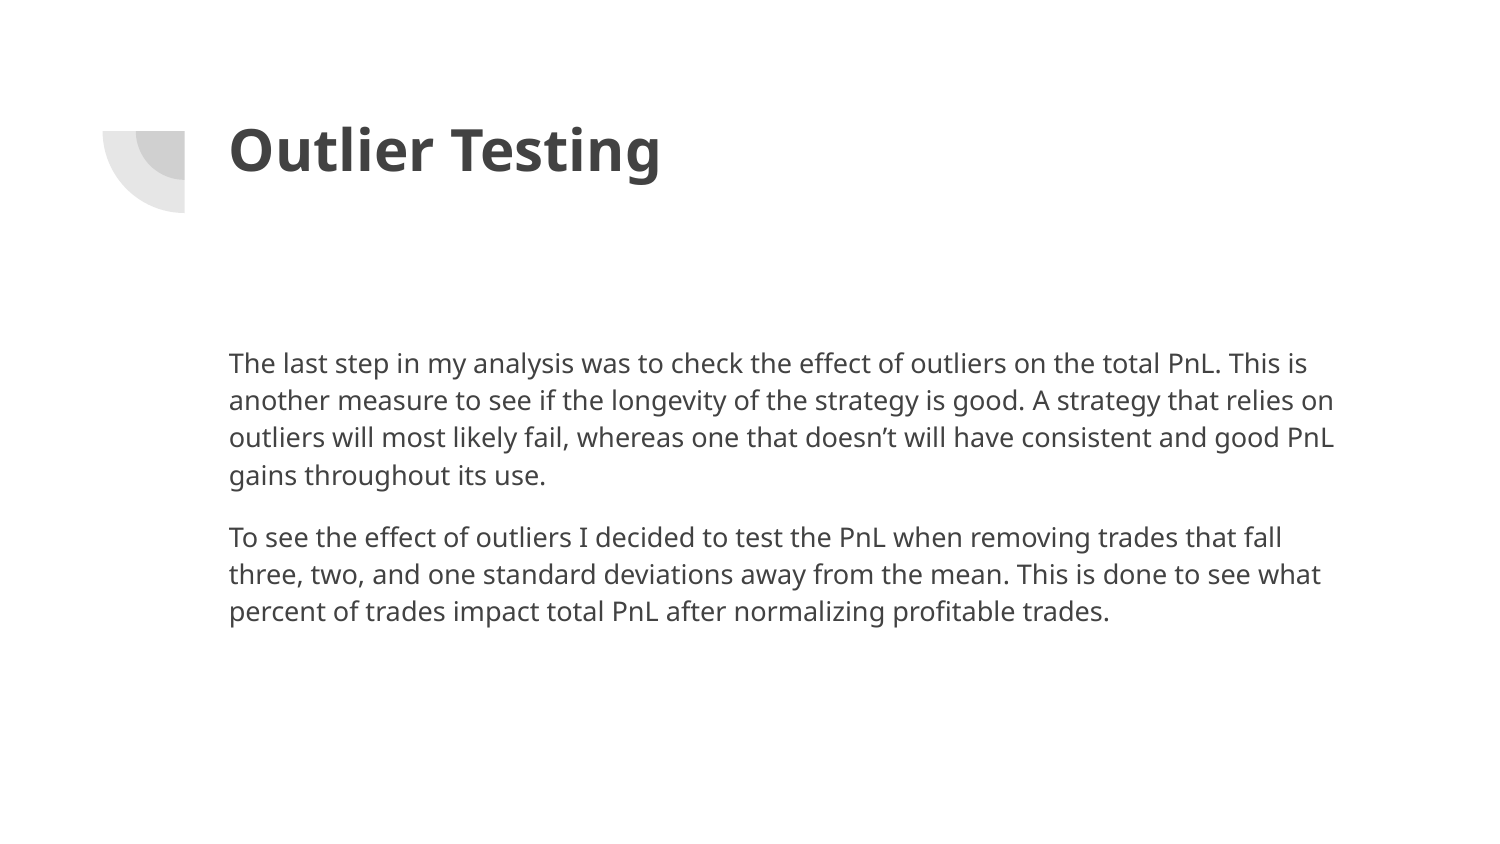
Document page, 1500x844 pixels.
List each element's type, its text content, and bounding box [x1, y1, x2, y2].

list The last step in my analysis was to check the effect of outliers on the total PnL. This is another measure to see if the longevity of the strategy is good. A strategy that relies on outliers will most likely fail, whereas one that doesn’t will have consistent and good PnL gains throughout its use. To see the effect of outliers I decided to test the PnL when removing trades that fall three, two, and one standard deviations away from the mean. This is done to see what percent of trades impact total PnL after normalizing profitable trades. [213, 326, 1368, 744]
title Outlier Testing [213, 98, 1368, 263]
